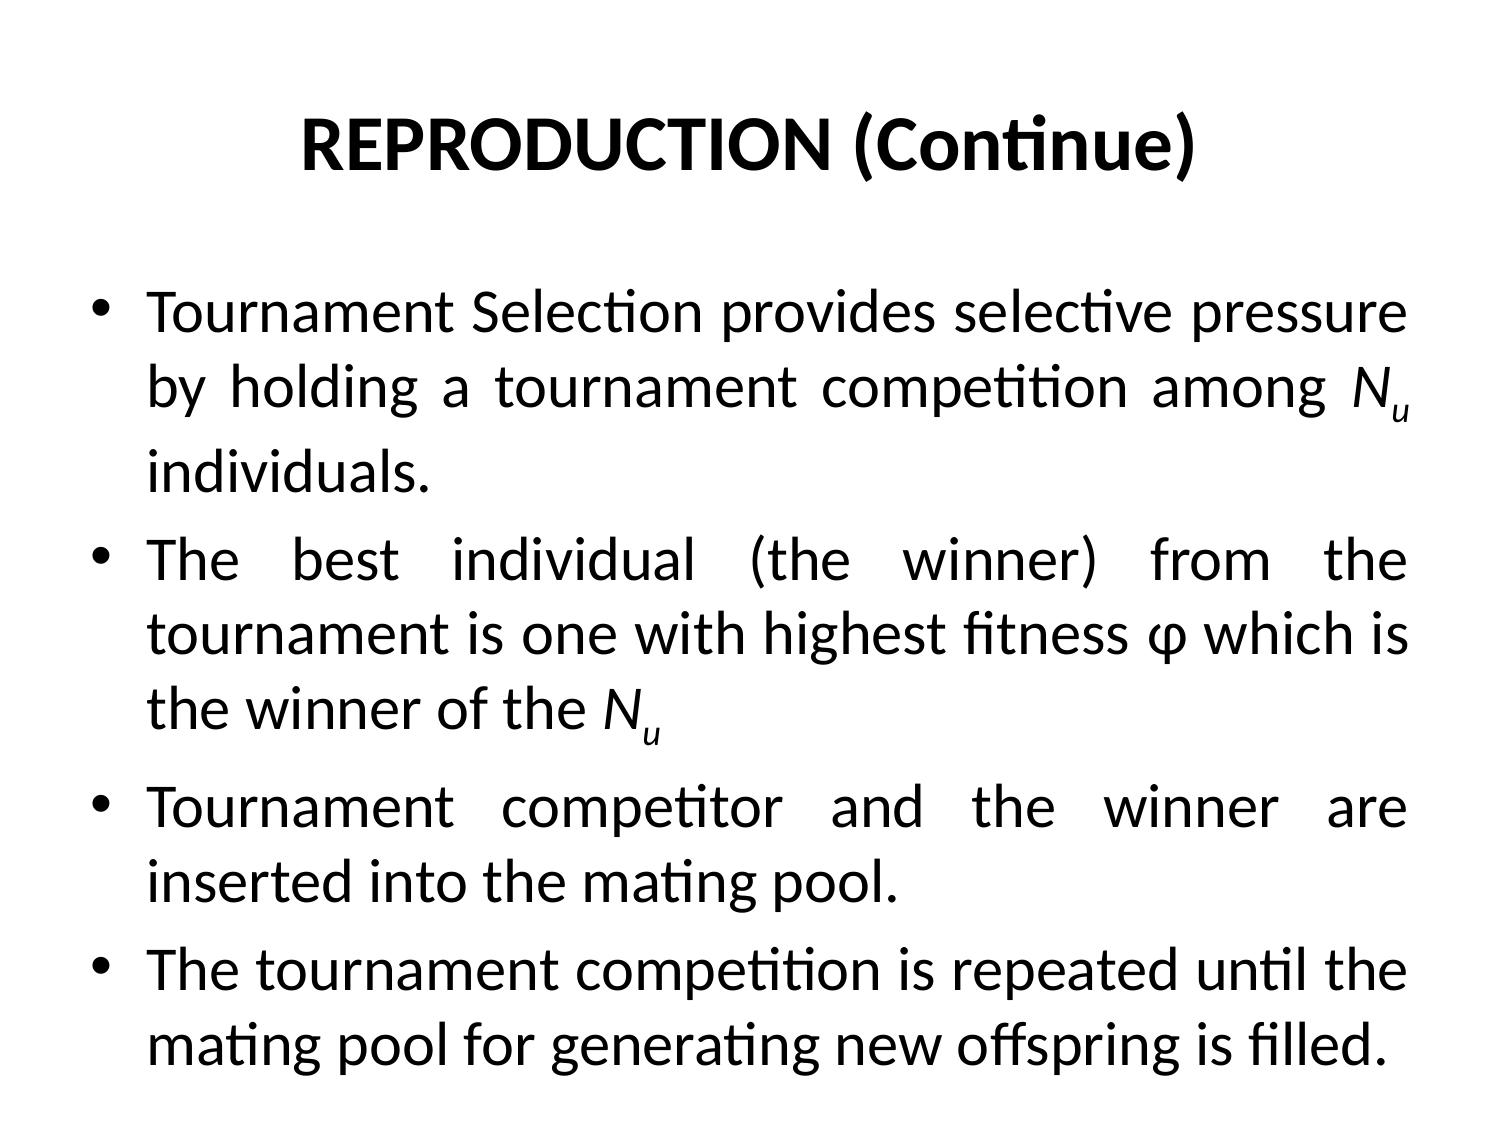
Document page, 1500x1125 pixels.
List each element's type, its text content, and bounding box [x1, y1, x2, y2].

title REPRODUCTION (Continue) [75, 45, 1425, 233]
list Tournament Selection provides selective pressure by holding a tournament competition among Nu individuals. The best individual (the winner) from the tournament is one with highest fitness ɸ which is the winner of the Nu Tournament competitor and the winner are inserted into the mating pool. The tournament competition is repeated until the mating pool for generating new offspring is filled. [75, 262, 1425, 1125]
